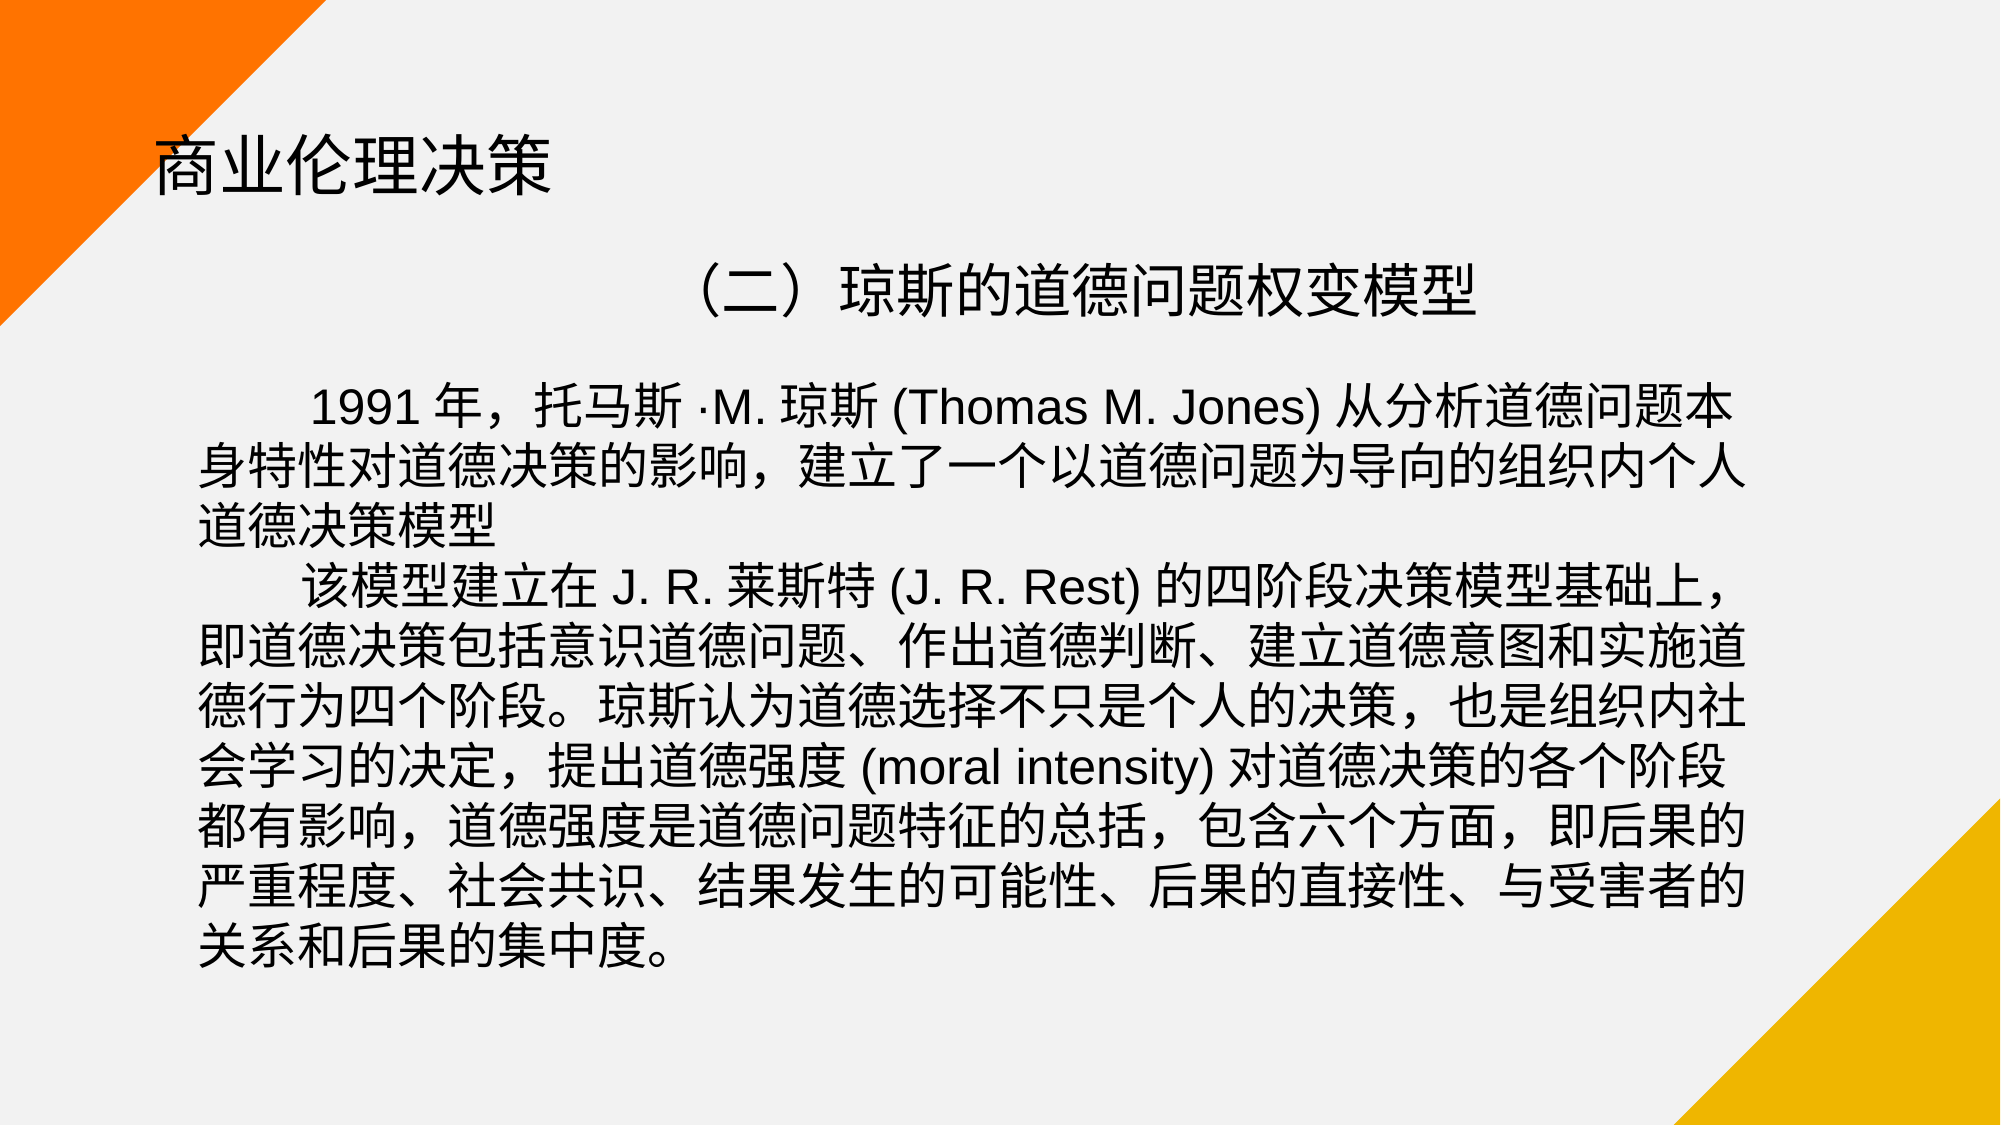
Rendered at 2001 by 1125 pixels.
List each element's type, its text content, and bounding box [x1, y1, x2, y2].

text_box 1991年，托马斯·M.琼斯(Thomas M. Jones)从分析道德问题本身特性对道德决策的影响，建立了一个以道德问题为导向的组织内个人道德决策模型 该模型建立在J. R.莱斯特(J. R. Rest)的四阶段决策模型基础上，即道德决策包括意识道德问题、作出道德判断、建立道德意图和实施道德行为四个阶段。琼斯认为道德选择不只是个人的决策，也是组织内社会学习的决定，提出道德强度(moral intensity)对道德决策的各个阶段都有影响，道德强度是道德问题特征的总括，包含六个方面，即后果的严重程度、社会共识、结果发生的可能性、后果的直接性、与受害者的关系和后果的集中度。 [183, 366, 1791, 982]
title 商业伦理决策 [137, 59, 1863, 278]
text_box （二）琼斯的道德问题权变模型 [648, 246, 1495, 332]
